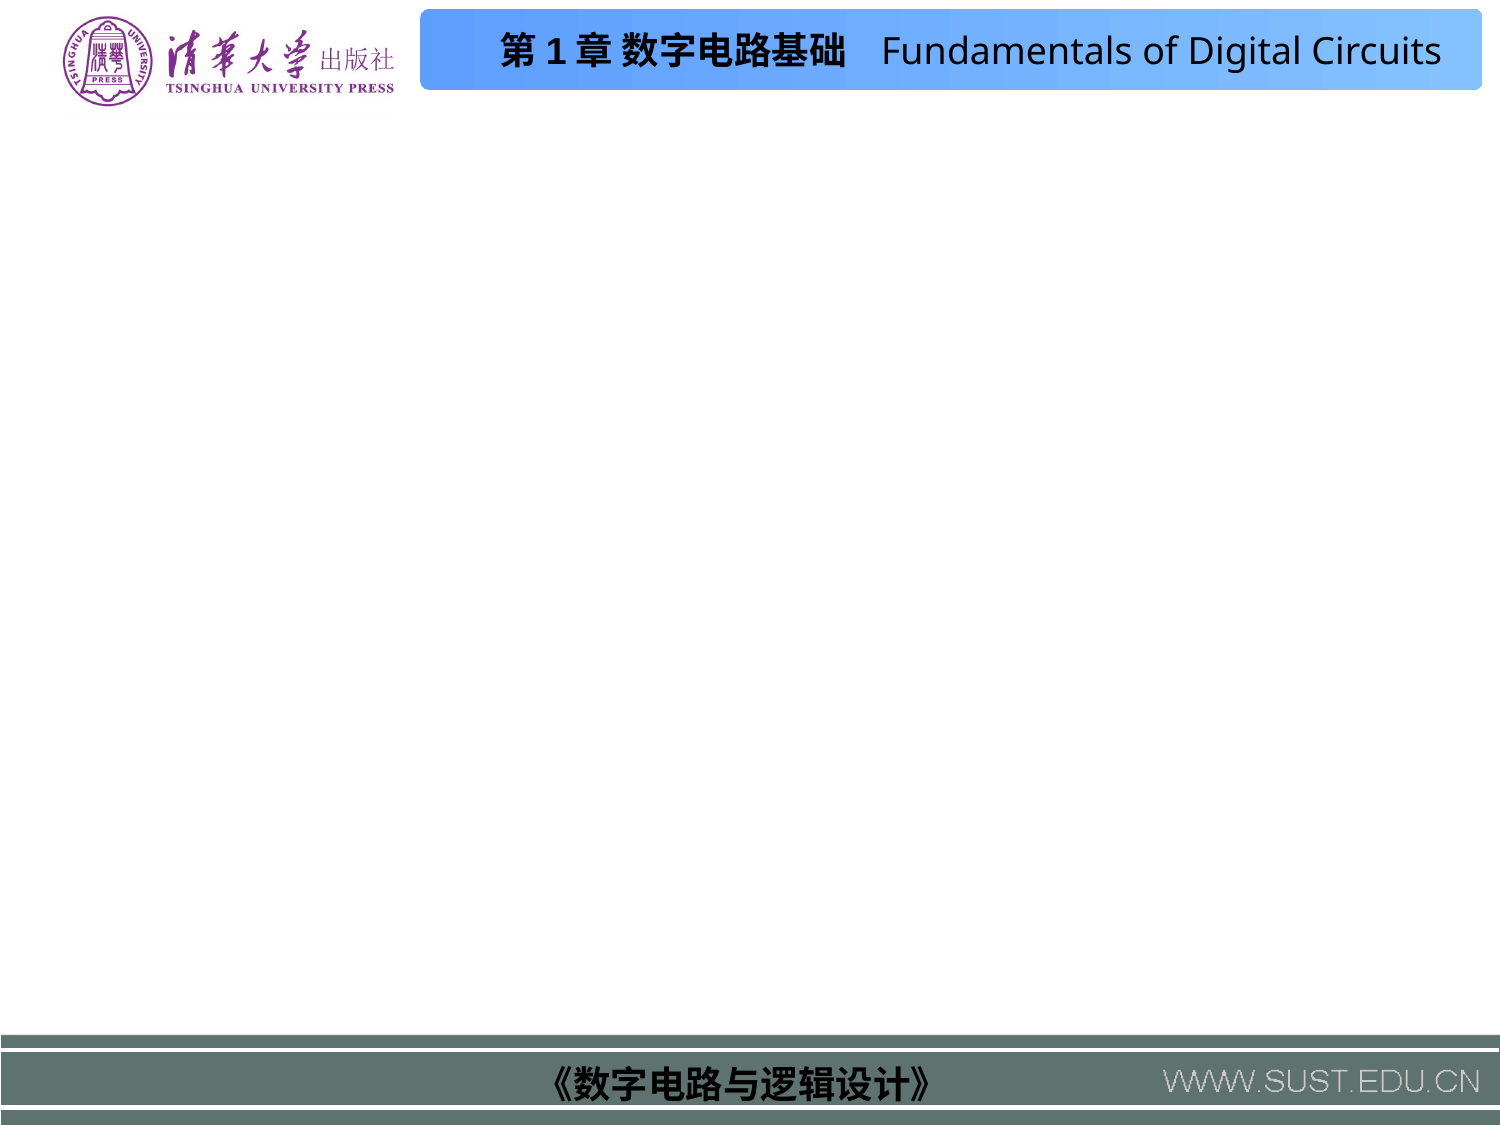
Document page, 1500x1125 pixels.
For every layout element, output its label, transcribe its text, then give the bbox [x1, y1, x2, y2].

picture [59, 8, 397, 116]
text_box 2. 十进制代码 [1151, 1057, 1492, 1105]
